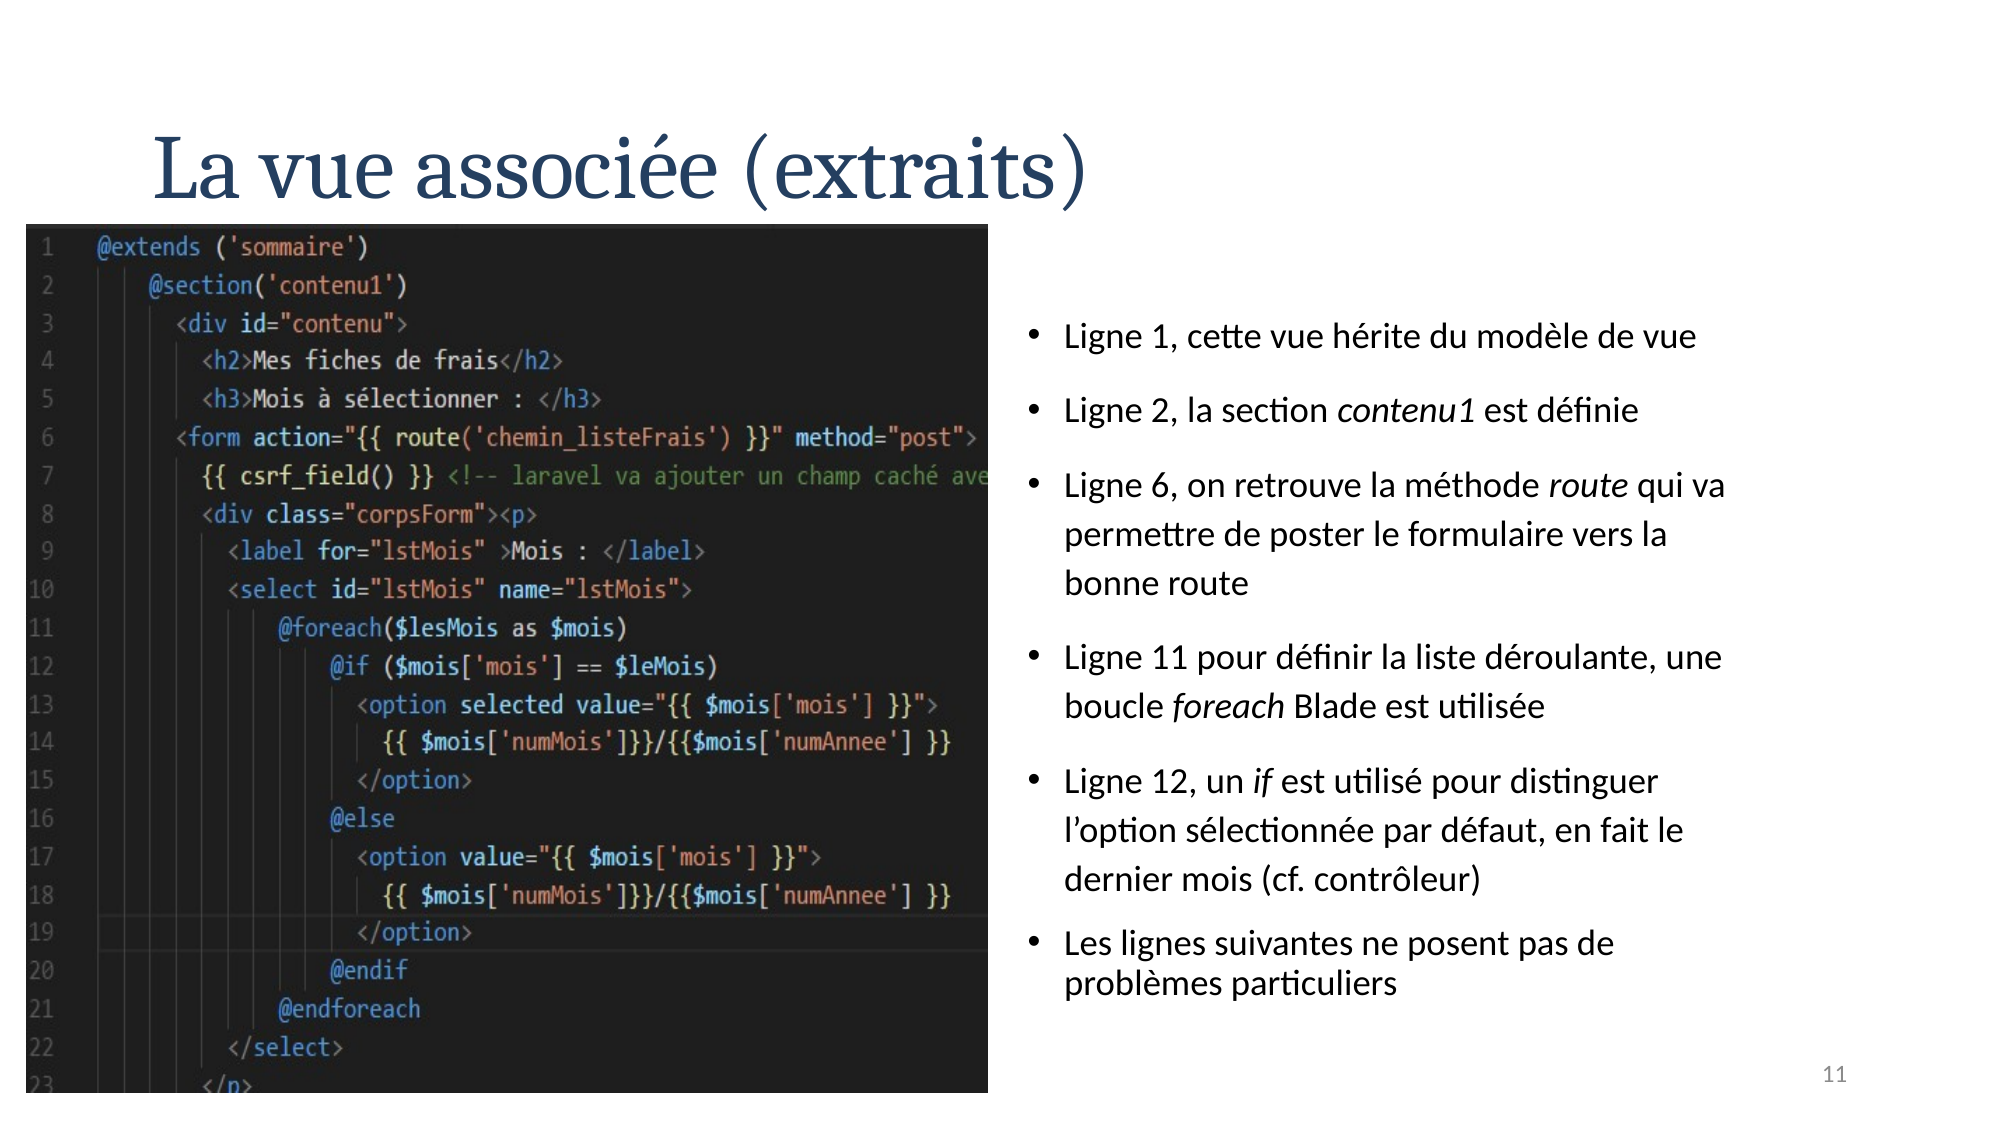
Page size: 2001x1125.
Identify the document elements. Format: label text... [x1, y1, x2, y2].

title La vue associée (extraits) [137, 59, 1863, 278]
list Ligne 1, cette vue hérite du modèle de vue Ligne 2, la section contenu1 est définie Ligne 6, on retrouve la méthode route qui va permettre de poster le formulaire vers la bonne route Ligne 11 pour définir la liste déroulante, une boucle foreach Blade est utilisée Ligne 12, un if est utilisé pour distinguer l’option sélectionnée par défaut, en fait le dernier mois (cf. contrôleur) Les lignes suivantes ne posent pas de problèmes particuliers [1012, 299, 1863, 1014]
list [26, 224, 988, 1093]
slide_number 11 [1412, 1042, 1863, 1103]
